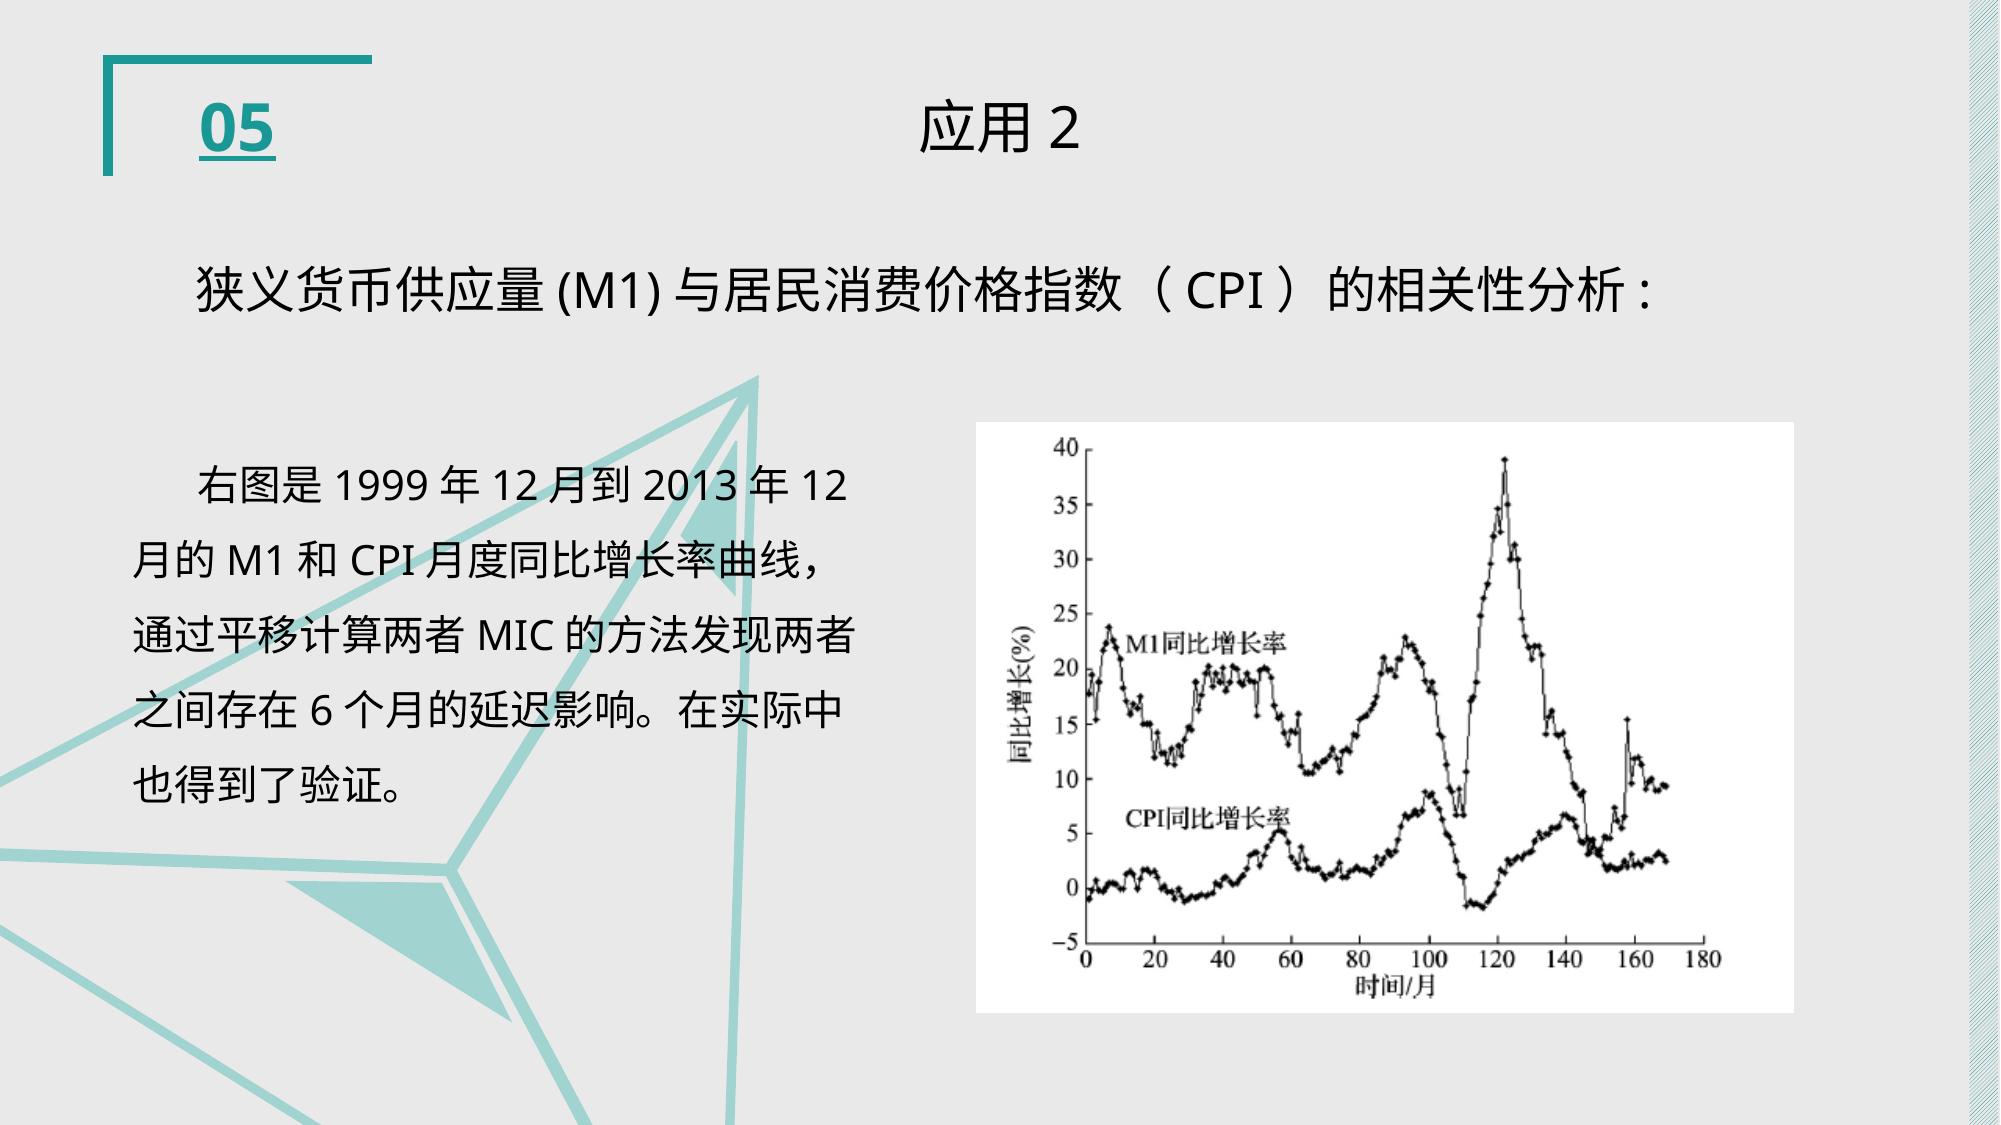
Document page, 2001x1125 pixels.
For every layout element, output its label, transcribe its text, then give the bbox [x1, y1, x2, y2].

picture [976, 422, 1794, 1013]
text_box 05 [184, 77, 291, 172]
text_box 应用2 [903, 82, 1097, 168]
text_box 狭义货币供应量(M1)与居民消费价格指数（CPI）的相关性分析: [180, 251, 1644, 326]
text_box 右图是1999年12月到2013年12月的M1和CPI月度同比增长率曲线，通过平移计算两者MIC的方法发现两者之间存在6个月的延迟影响。在实际中也得到了验证。 [117, 426, 879, 817]
